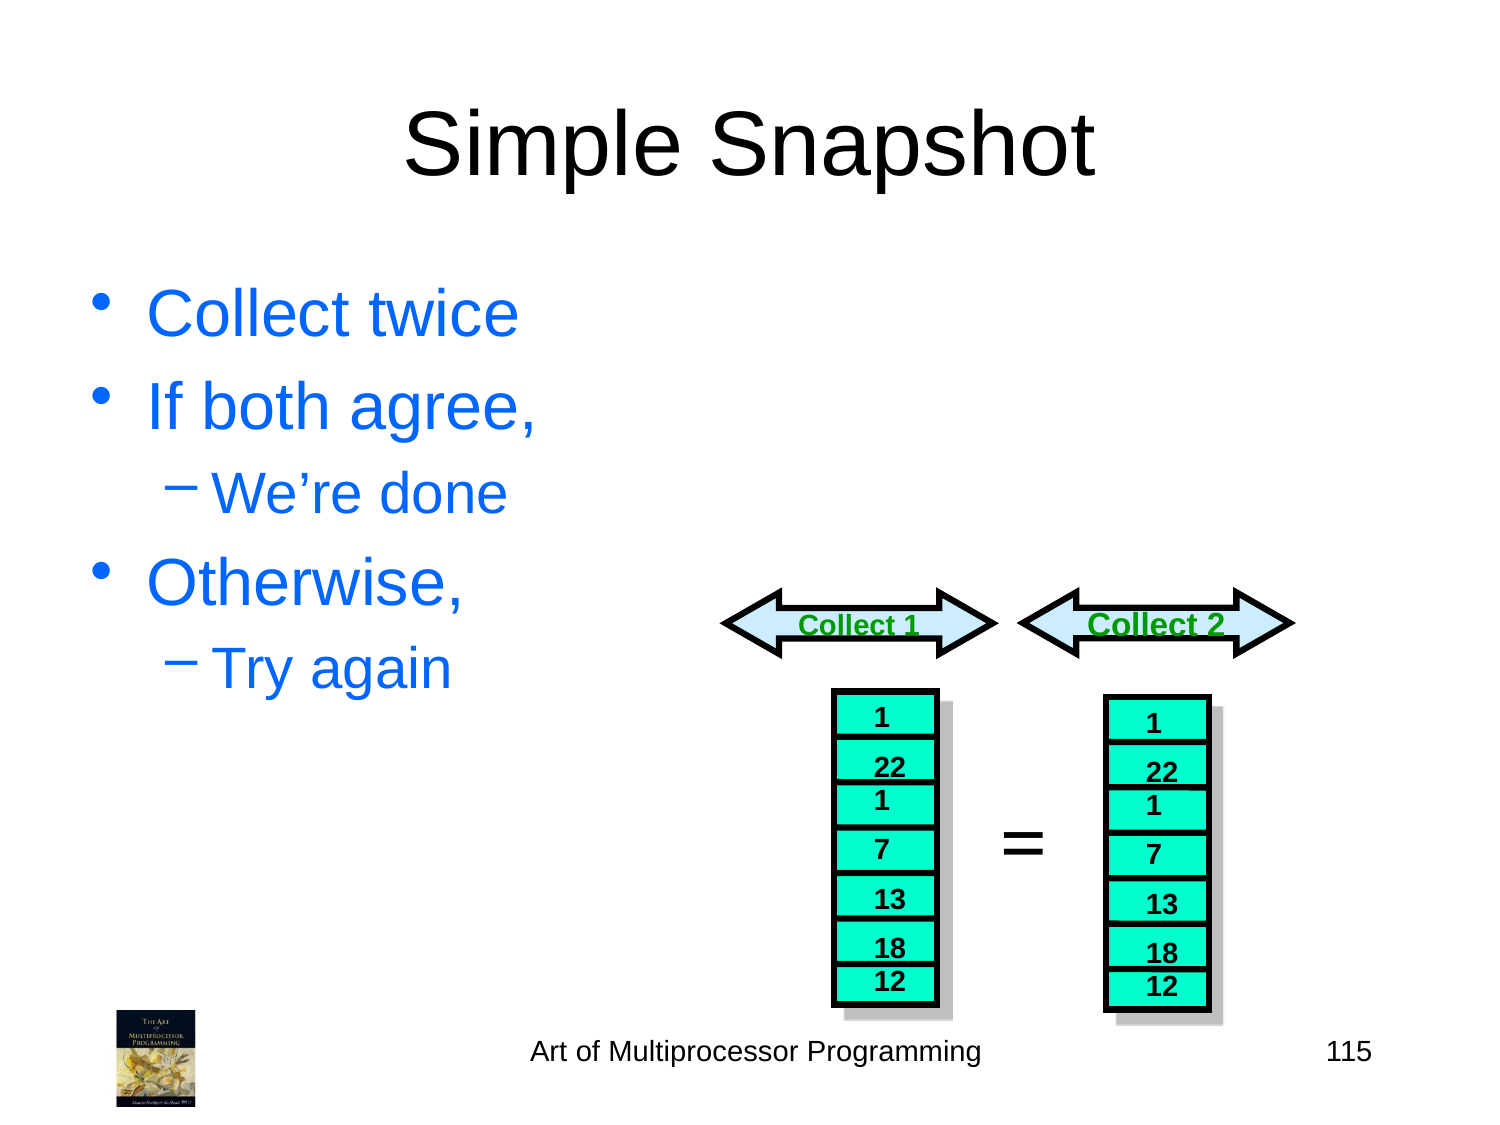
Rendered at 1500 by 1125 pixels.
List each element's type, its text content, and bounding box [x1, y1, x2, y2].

title Simple Snapshot [74, 44, 1426, 233]
text_box Collect 1 [725, 592, 993, 654]
text_box 115 [1074, 1024, 1388, 1100]
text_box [833, 691, 937, 1006]
footer Art of Multiprocessor Programming [499, 1024, 1013, 1103]
list Collect twice If both agree, We’re done Otherwise, Try again [74, 262, 1426, 1006]
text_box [1105, 696, 1210, 1011]
text_box = [985, 780, 1063, 896]
text_box Collect 2 [1022, 592, 1290, 654]
picture [107, 1010, 204, 1107]
